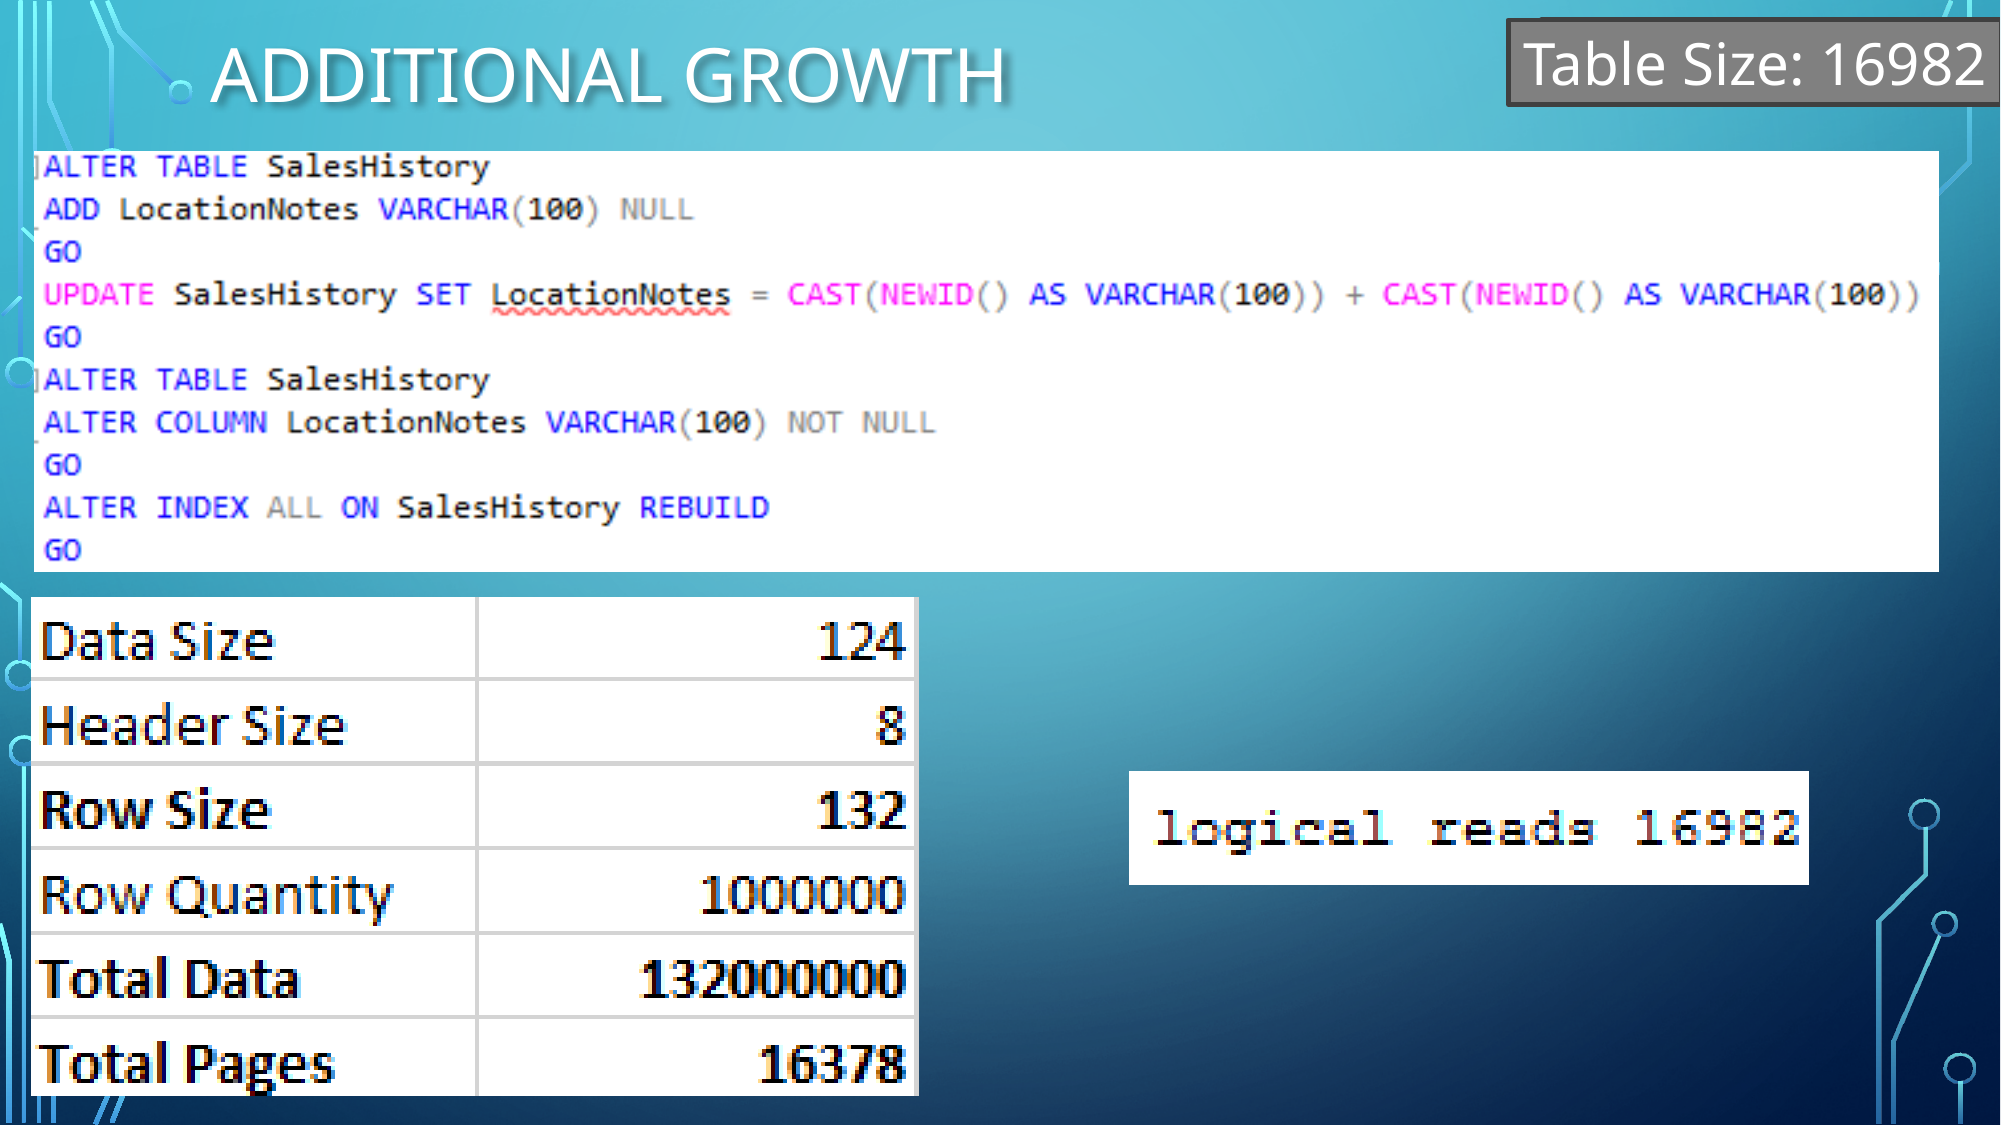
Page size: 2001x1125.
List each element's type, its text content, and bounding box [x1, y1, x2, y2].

picture [31, 596, 920, 1096]
title Additional Growth [195, 24, 1854, 133]
text_box Table Size: 16982 [1508, 19, 2000, 105]
picture [33, 151, 1940, 572]
picture [1129, 771, 1809, 885]
